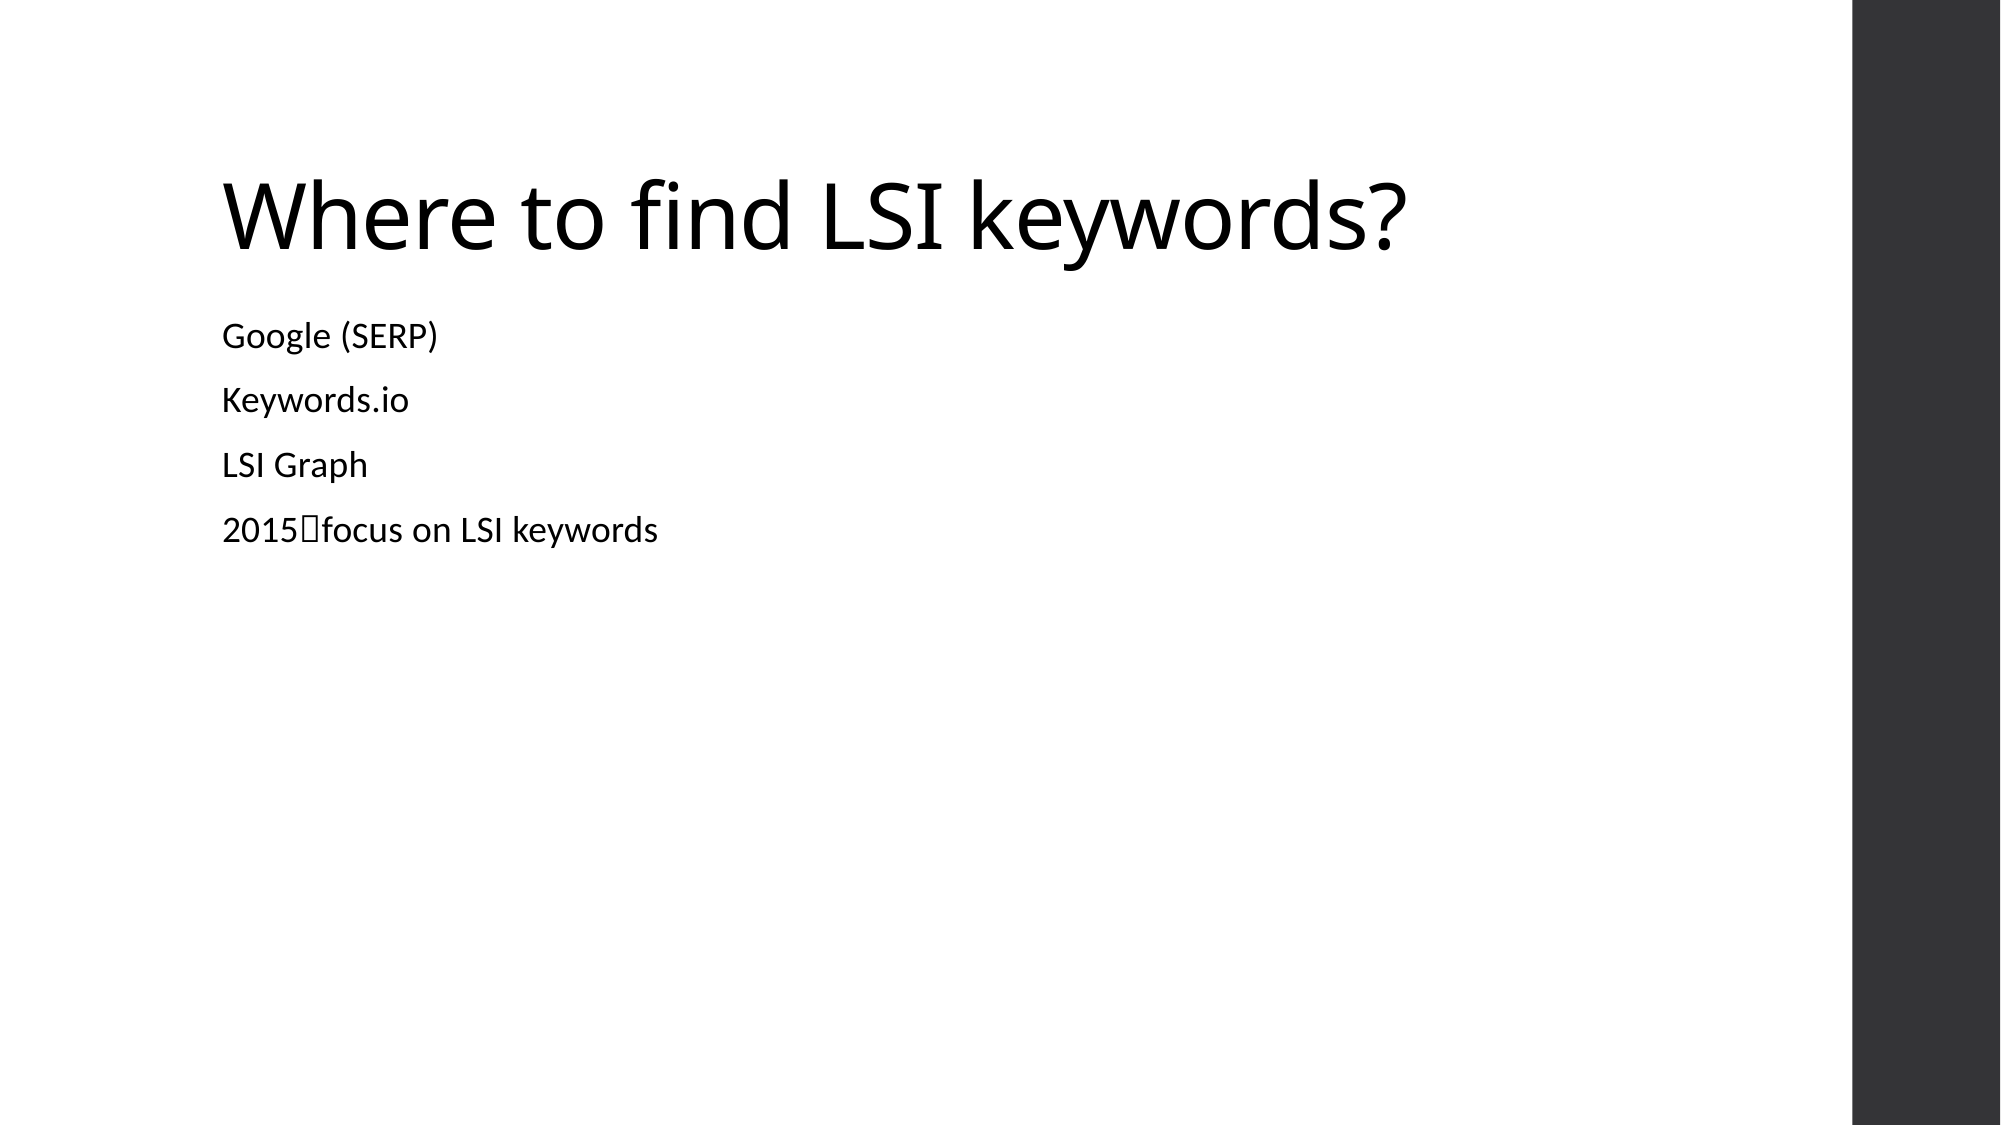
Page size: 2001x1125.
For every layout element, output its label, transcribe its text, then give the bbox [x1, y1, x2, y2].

title Where to find LSI keywords? [206, 60, 1797, 278]
list Google (SERP) Keywords.io LSI Graph 2015focus on LSI keywords [206, 299, 1617, 1014]
